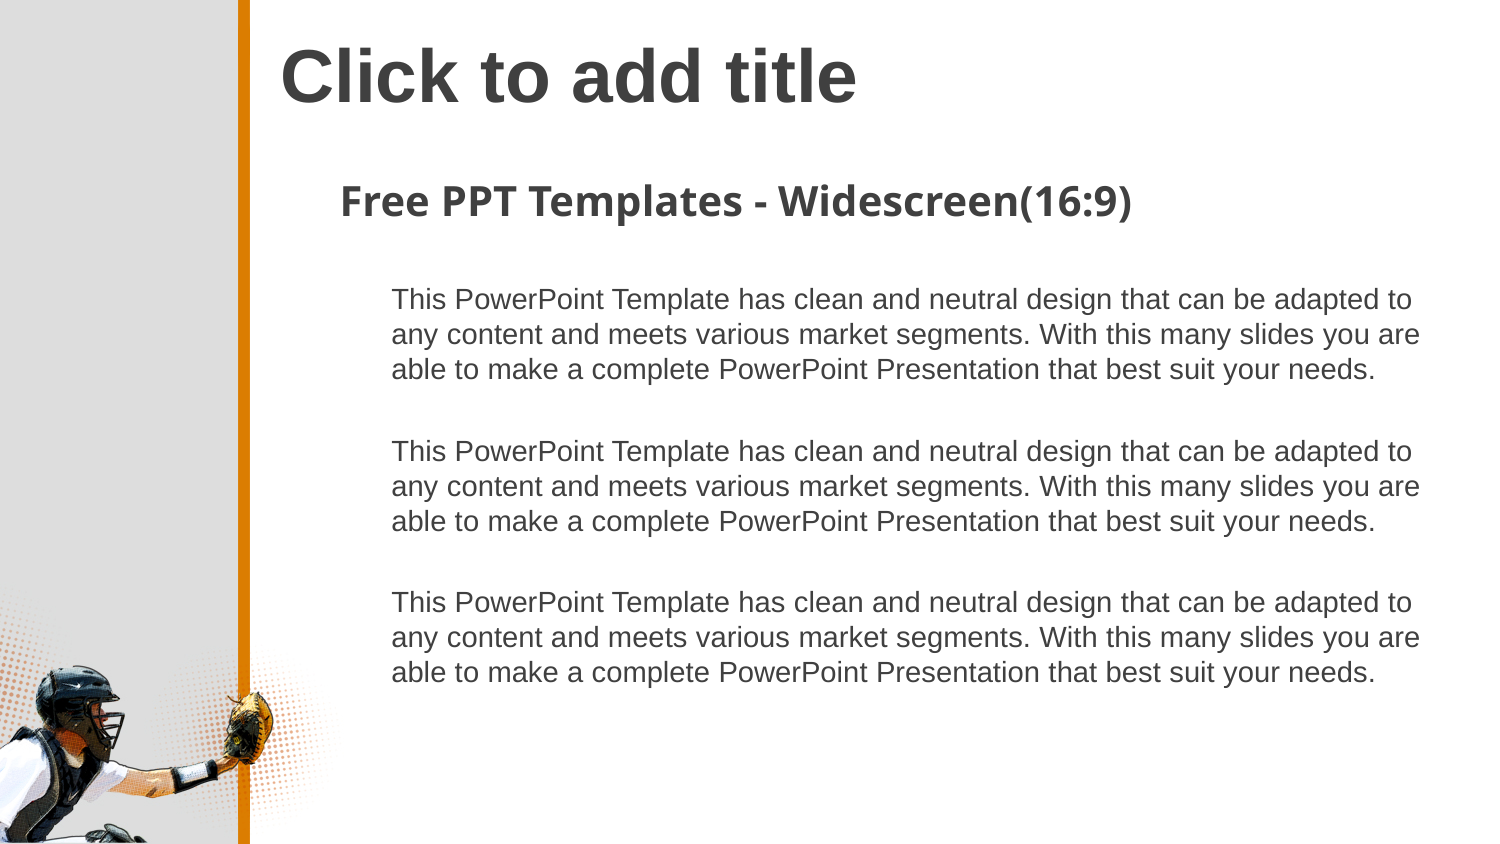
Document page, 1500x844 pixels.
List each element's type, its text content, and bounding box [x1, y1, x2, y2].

picture [0, 0, 1500, 844]
list Free PPT Templates - Widescreen(16:9) [324, 161, 1459, 238]
title Click to add title [265, 0, 1500, 146]
list This PowerPoint Template has clean and neutral design that can be adapted to any content and meets various market segments. With this many slides you are able to make a complete PowerPoint Presentation that best suit your needs. This PowerPoint Template has clean and neutral design that can be adapted to any content and meets various market segments. With this many slides you are able to make a complete PowerPoint Presentation that best suit your needs. This PowerPoint Template has clean and neutral design that can be adapted to any content and meets various market segments. With this many slides you are able to make a complete PowerPoint Presentation that best suit your needs. [326, 273, 1461, 765]
